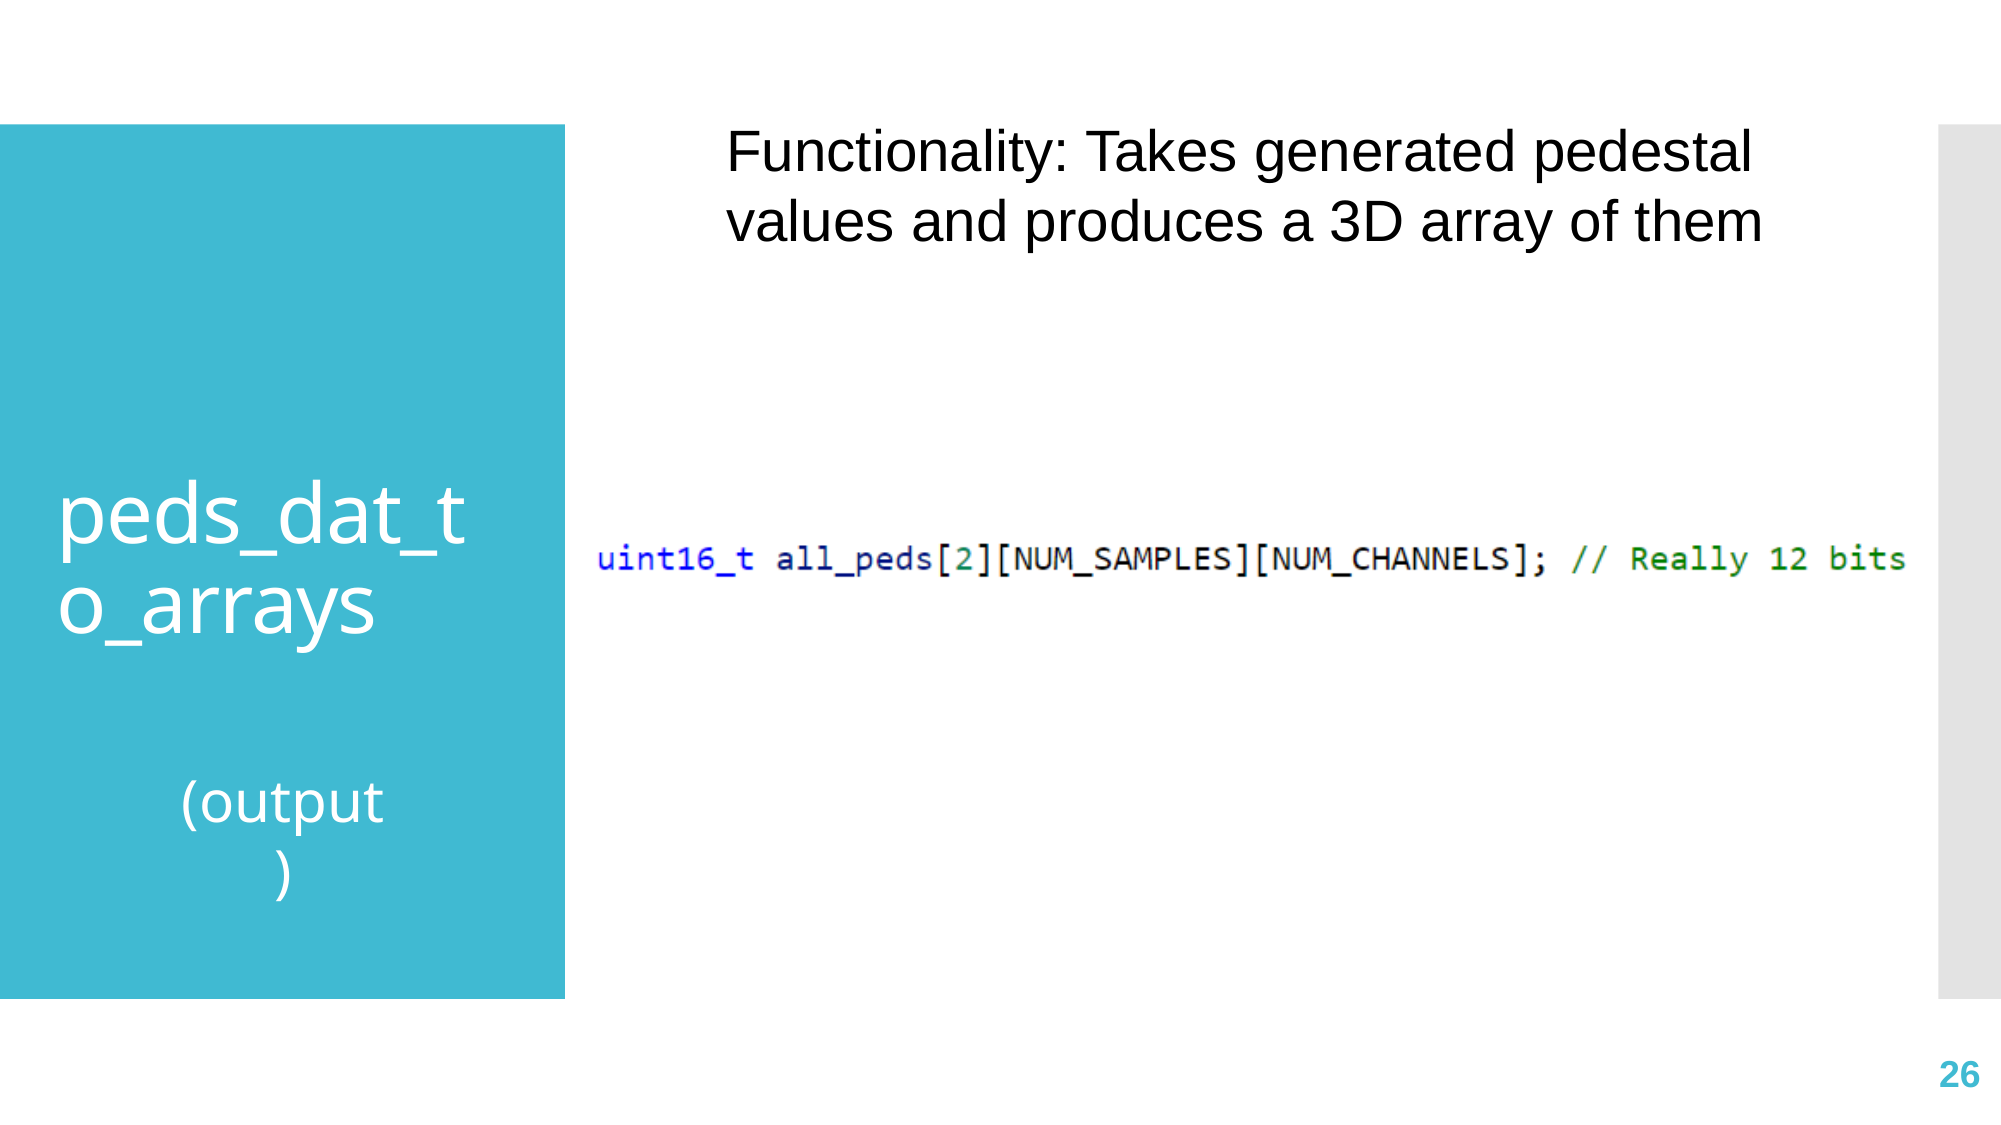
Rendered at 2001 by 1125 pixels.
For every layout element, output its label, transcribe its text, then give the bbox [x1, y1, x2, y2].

picture [587, 532, 1920, 592]
title peds_dat_to_arrays [41, 184, 525, 940]
text_box Functionality: Takes generated pedestal values and produces a 3D array of them [711, 106, 1796, 261]
slide_number 26 [1744, 1042, 1996, 1103]
text_box (output) [166, 757, 400, 912]
